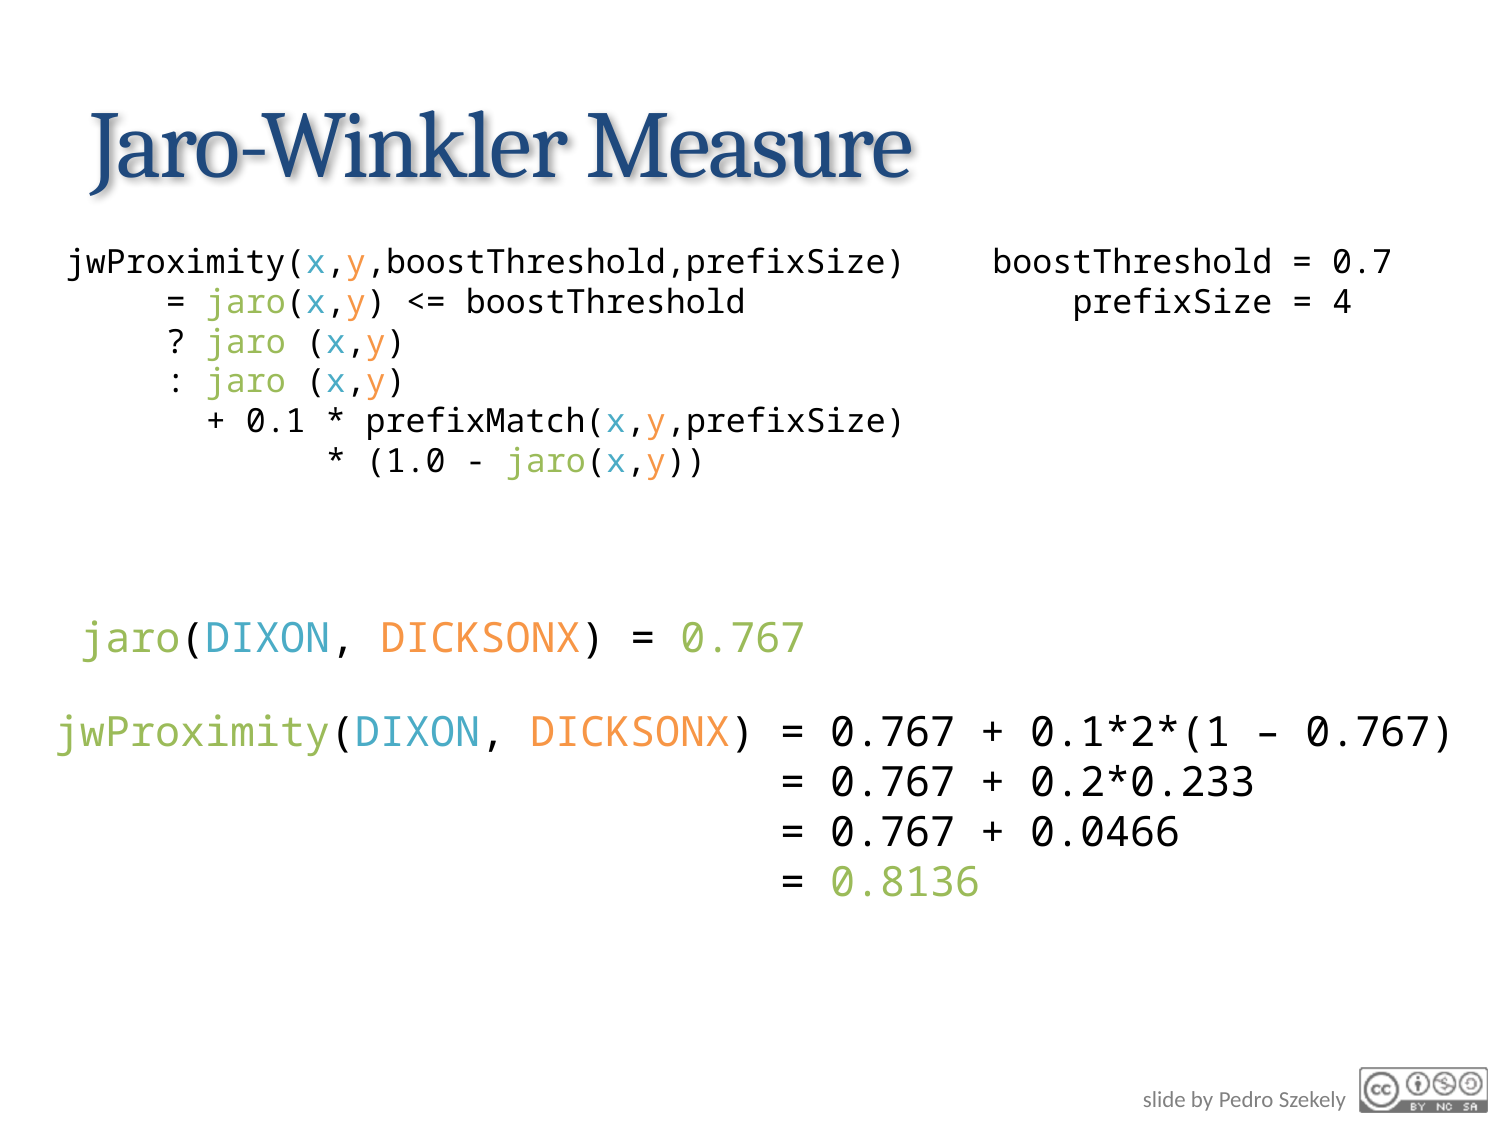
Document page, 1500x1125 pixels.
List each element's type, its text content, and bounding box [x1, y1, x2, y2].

text_box boostThreshold = 0.7 prefixSize = 4 [977, 233, 1408, 328]
text_box jaro(DIXON, DICKSONX) = 0.767 [65, 603, 821, 668]
text_box jwProximity(x,y,boostThreshold,prefixSize) = jaro(x,y) <= boostThreshold ? jaro (x,y) : jaro (x,y) + 0.1 * prefixMatch(x,y,prefixSize) * (1.0 - jaro(x,y)) [51, 232, 941, 487]
text_box jwProximity(DIXON, DICKSONX) = 0.767 + 0.1*2*(1 – 0.767) = 0.767 + 0.2*0.233 = 0.767 + 0.0466 = 0.8136 [40, 697, 1470, 912]
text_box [1140, 1066, 1488, 1114]
title Jaro-Winkler Measure [75, 45, 1434, 233]
